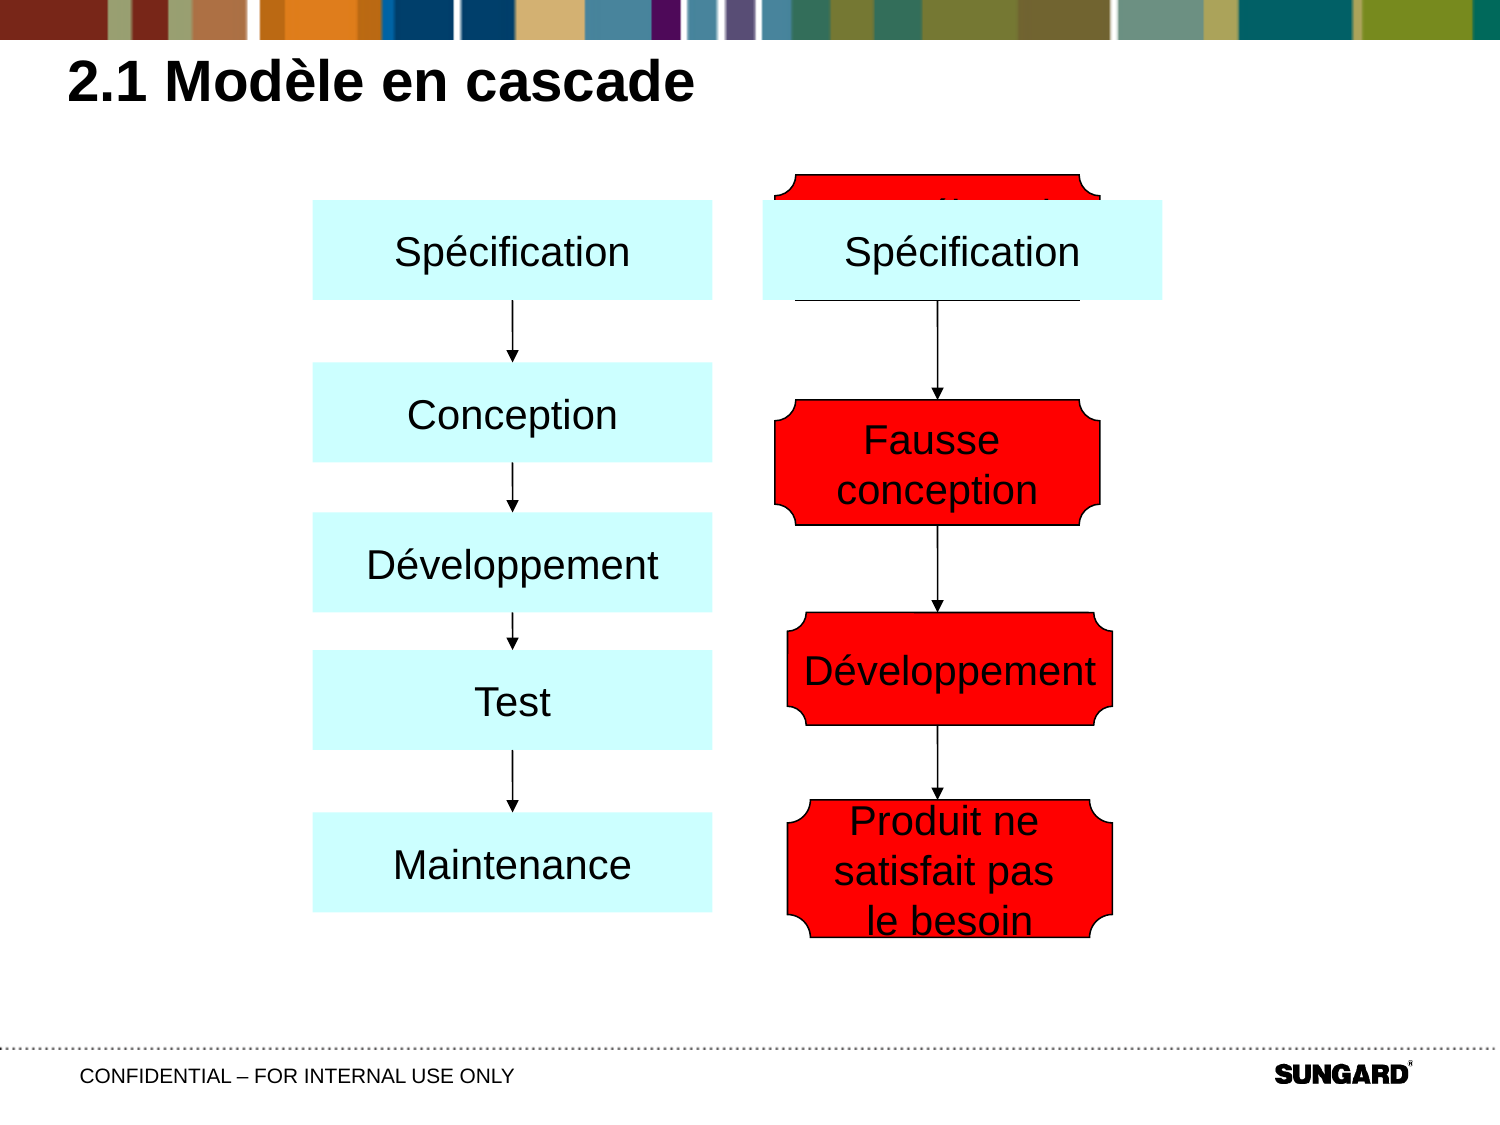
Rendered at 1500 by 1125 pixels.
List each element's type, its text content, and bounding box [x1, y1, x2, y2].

text_box [506, 300, 519, 363]
text_box [506, 749, 519, 813]
text_box Maintenance [312, 812, 713, 913]
text_box Spécification [762, 200, 1163, 300]
text_box [931, 300, 944, 400]
text_box [506, 462, 519, 513]
title 2.1 Modèle en cascade [66, 43, 1444, 133]
text_box [931, 724, 944, 800]
text_box [931, 524, 944, 613]
text_box Produit ne satisfait pas le besoin [787, 799, 1113, 938]
picture [1275, 1060, 1413, 1084]
text_box Test [312, 650, 713, 750]
text_box Spécification [312, 200, 713, 300]
text_box Développement [787, 612, 1113, 726]
text_box Conception [312, 362, 713, 463]
text_box [506, 612, 519, 650]
text_box Incompréhension des besoins [774, 174, 1100, 200]
picture [0, 1043, 1500, 1050]
text_box Développement [312, 512, 713, 613]
picture [0, 0, 1500, 40]
text_box Fausse conception [774, 399, 1100, 526]
